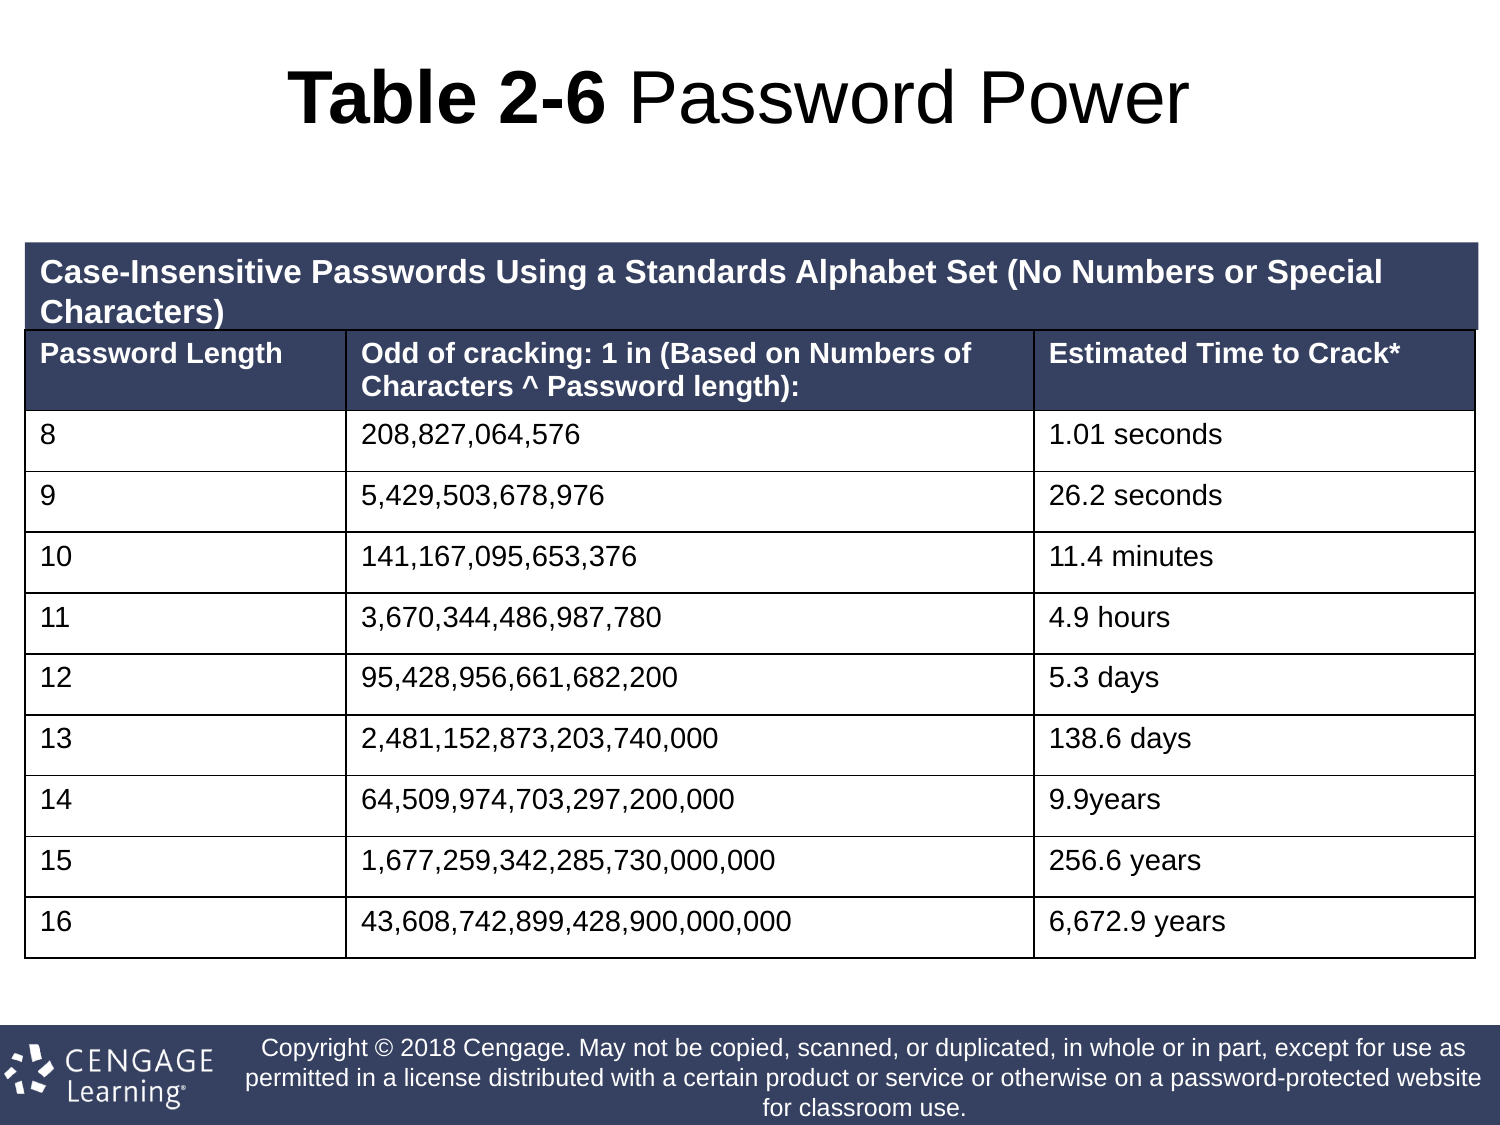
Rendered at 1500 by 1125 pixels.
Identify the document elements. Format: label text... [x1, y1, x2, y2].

table_cell 26.2 seconds [1035, 472, 1474, 531]
table_cell 14 [26, 776, 345, 836]
table_cell 10 [26, 533, 345, 592]
table_cell 256.6 years [1035, 837, 1474, 896]
title Table 2-6 Password Power [0, 24, 1500, 163]
table_cell 16 [26, 898, 345, 957]
table_cell 8 [26, 411, 345, 471]
table_cell 5.3 days [1035, 655, 1474, 714]
table_cell 9 [26, 472, 345, 531]
list Case-Insensitive Passwords Using a Standards Alphabet Set (No Numbers or Special Characters) [24, 242, 1479, 330]
table_cell 1,677,259,342,285,730,000,000 [347, 837, 1033, 896]
table_header Estimated Time to Crack* [1035, 331, 1474, 410]
table_cell 12 [26, 655, 345, 714]
table_cell 13 [26, 716, 345, 775]
picture [0, 1040, 216, 1113]
table_cell 9.9years [1035, 776, 1474, 836]
table_cell 11.4 minutes [1035, 533, 1474, 592]
table_cell 141,167,095,653,376 [347, 533, 1033, 592]
table_cell 2,481,152,873,203,740,000 [347, 716, 1033, 775]
table_cell 3,670,344,486,987,780 [347, 594, 1033, 653]
table_cell 138.6 days [1035, 716, 1474, 775]
table_cell 95,428,956,661,682,200 [347, 655, 1033, 714]
table_cell 11 [26, 594, 345, 653]
table_cell 64,509,974,703,297,200,000 [347, 776, 1033, 836]
table_header Odd of cracking: 1 in (Based on Numbers of Characters ^ Password length): [347, 331, 1033, 410]
table_cell 1.01 seconds [1035, 411, 1474, 471]
table_header Password Length [26, 331, 345, 410]
table_cell 208,827,064,576 [347, 411, 1033, 471]
table_cell 4.9 hours [1035, 594, 1474, 653]
table_cell 6,672.9 years [1035, 898, 1474, 957]
table_cell 15 [26, 837, 345, 896]
table_cell 43,608,742,899,428,900,000,000 [347, 898, 1033, 957]
table_cell 5,429,503,678,976 [347, 472, 1033, 531]
